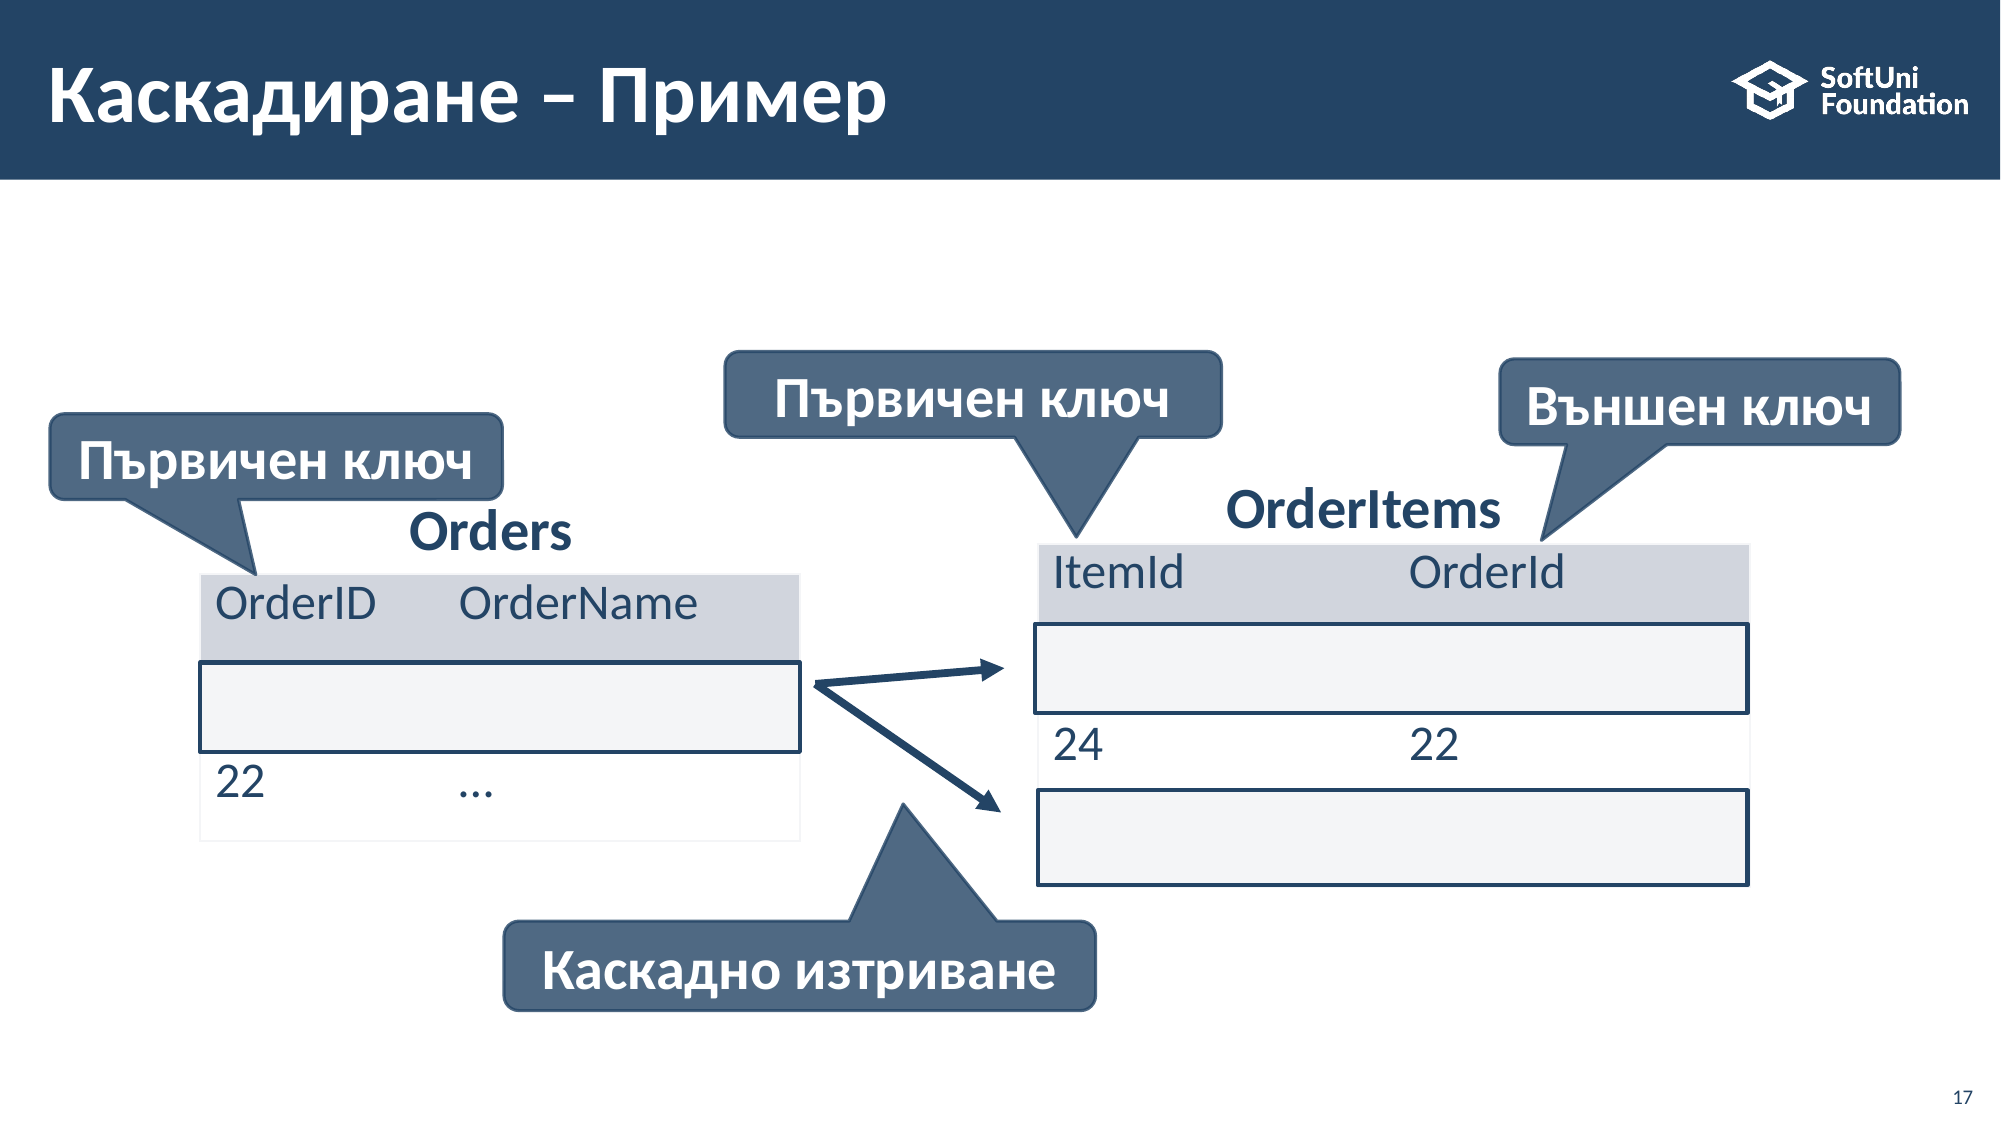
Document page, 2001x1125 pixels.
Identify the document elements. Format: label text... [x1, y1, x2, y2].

table_cell 22 [201, 754, 444, 840]
text_box Каскадно изтриване [501, 821, 1098, 1013]
table_header OrderID [201, 575, 444, 660]
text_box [815, 683, 1002, 813]
table_header OrderName [444, 575, 799, 660]
text_box [1036, 788, 1750, 887]
text_box [198, 660, 802, 754]
text_box Първичен ключ [722, 349, 1224, 540]
table_header OrderId [1394, 545, 1749, 622]
text_box [1033, 622, 1750, 715]
table_cell … [444, 754, 799, 840]
picture [1731, 60, 1968, 120]
title Каскадиране – Пример [31, 16, 1716, 162]
text_box Външен ключ [1497, 356, 1903, 543]
text_box Първичен ключ [47, 411, 505, 577]
table_cell 22 [1394, 716, 1749, 788]
text_box Orders [394, 484, 588, 570]
table_header ItemId [1039, 545, 1394, 622]
text_box OrderItems [1211, 463, 1517, 548]
table_cell 24 [1039, 716, 1394, 788]
slide_number 17 [1927, 1067, 1989, 1117]
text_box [815, 667, 1005, 685]
